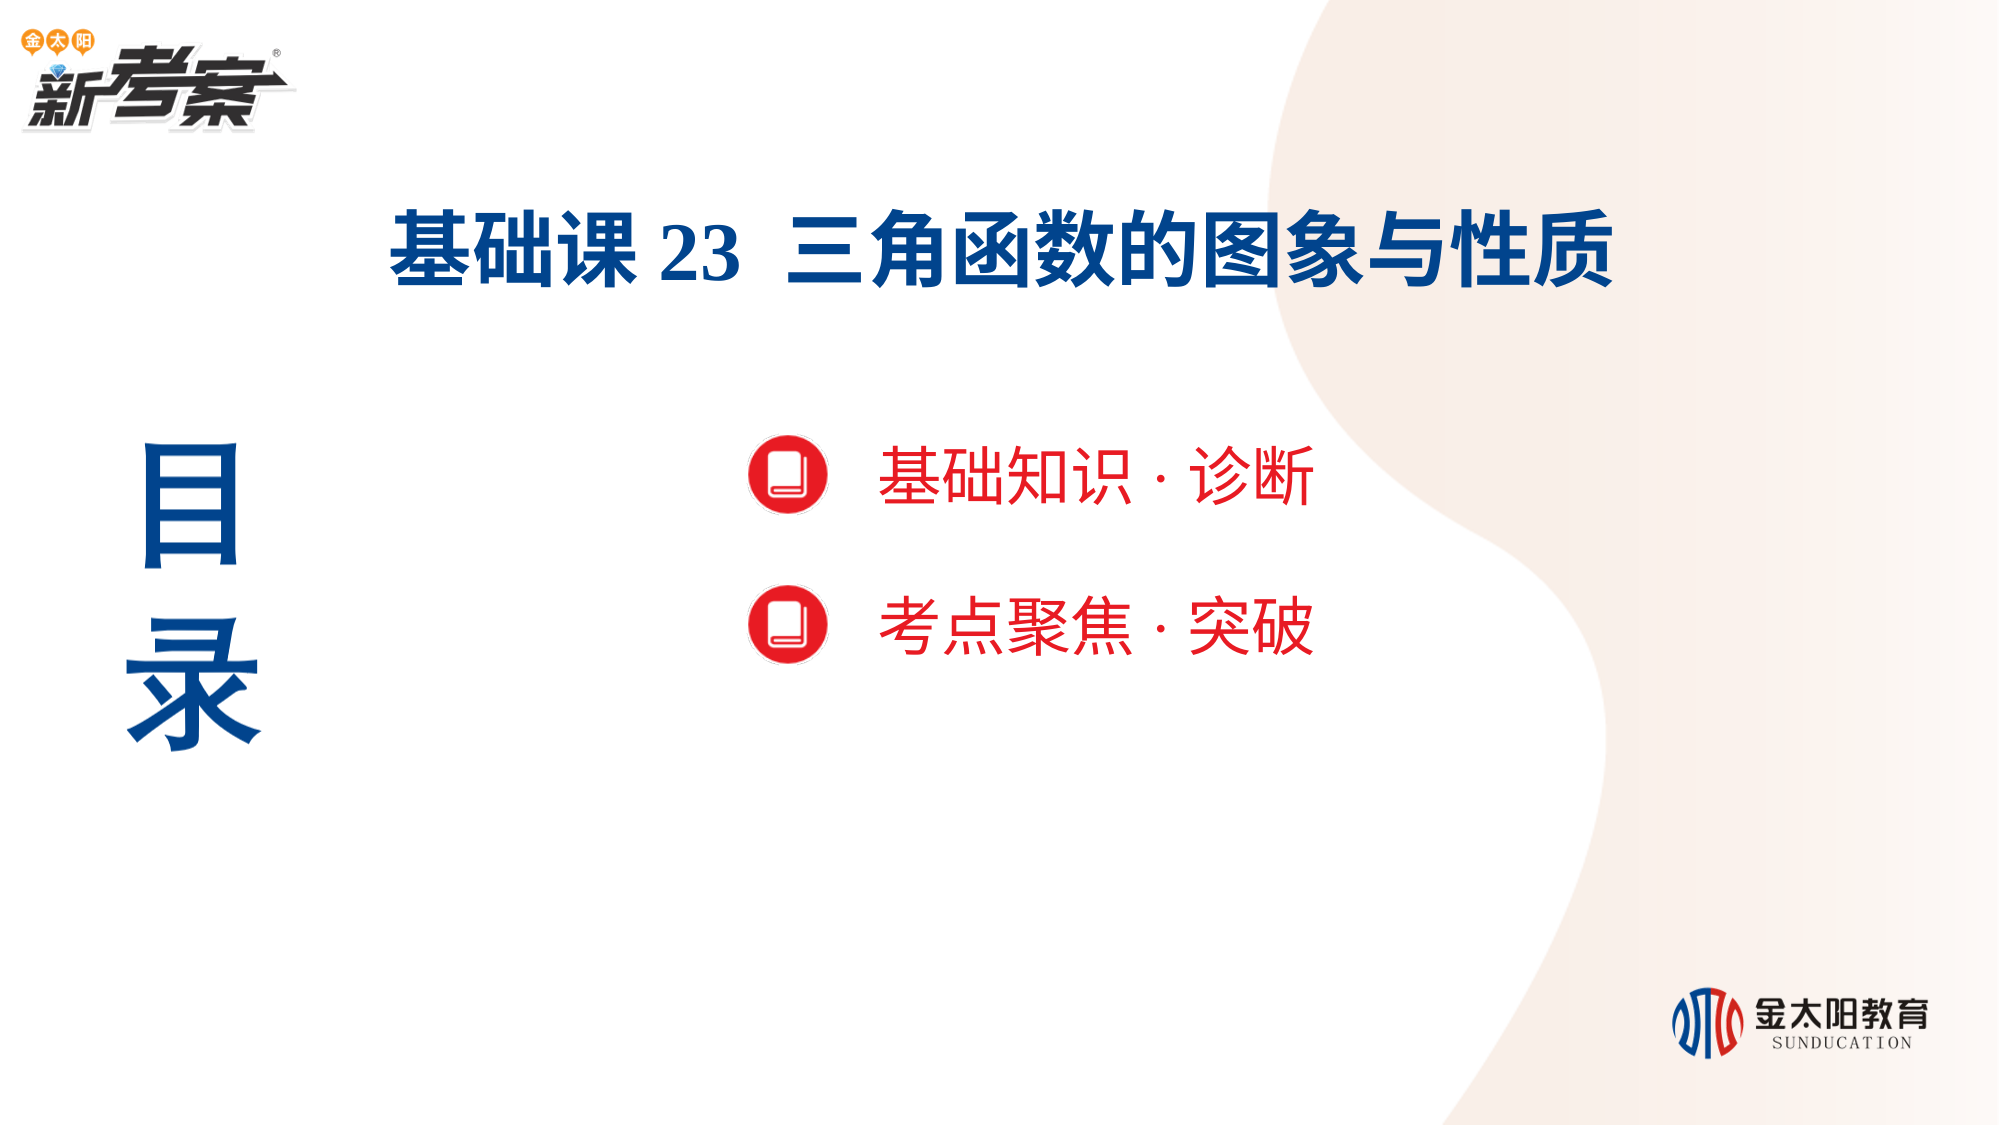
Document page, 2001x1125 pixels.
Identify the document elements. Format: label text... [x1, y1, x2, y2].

picture [0, 0, 2000, 1125]
text_box 基础课23 三角函数的图象与性质 [101, 152, 1904, 342]
text_box 基础知识·诊断 [853, 428, 1451, 521]
text_box 考点聚焦·突破 [853, 578, 1451, 671]
